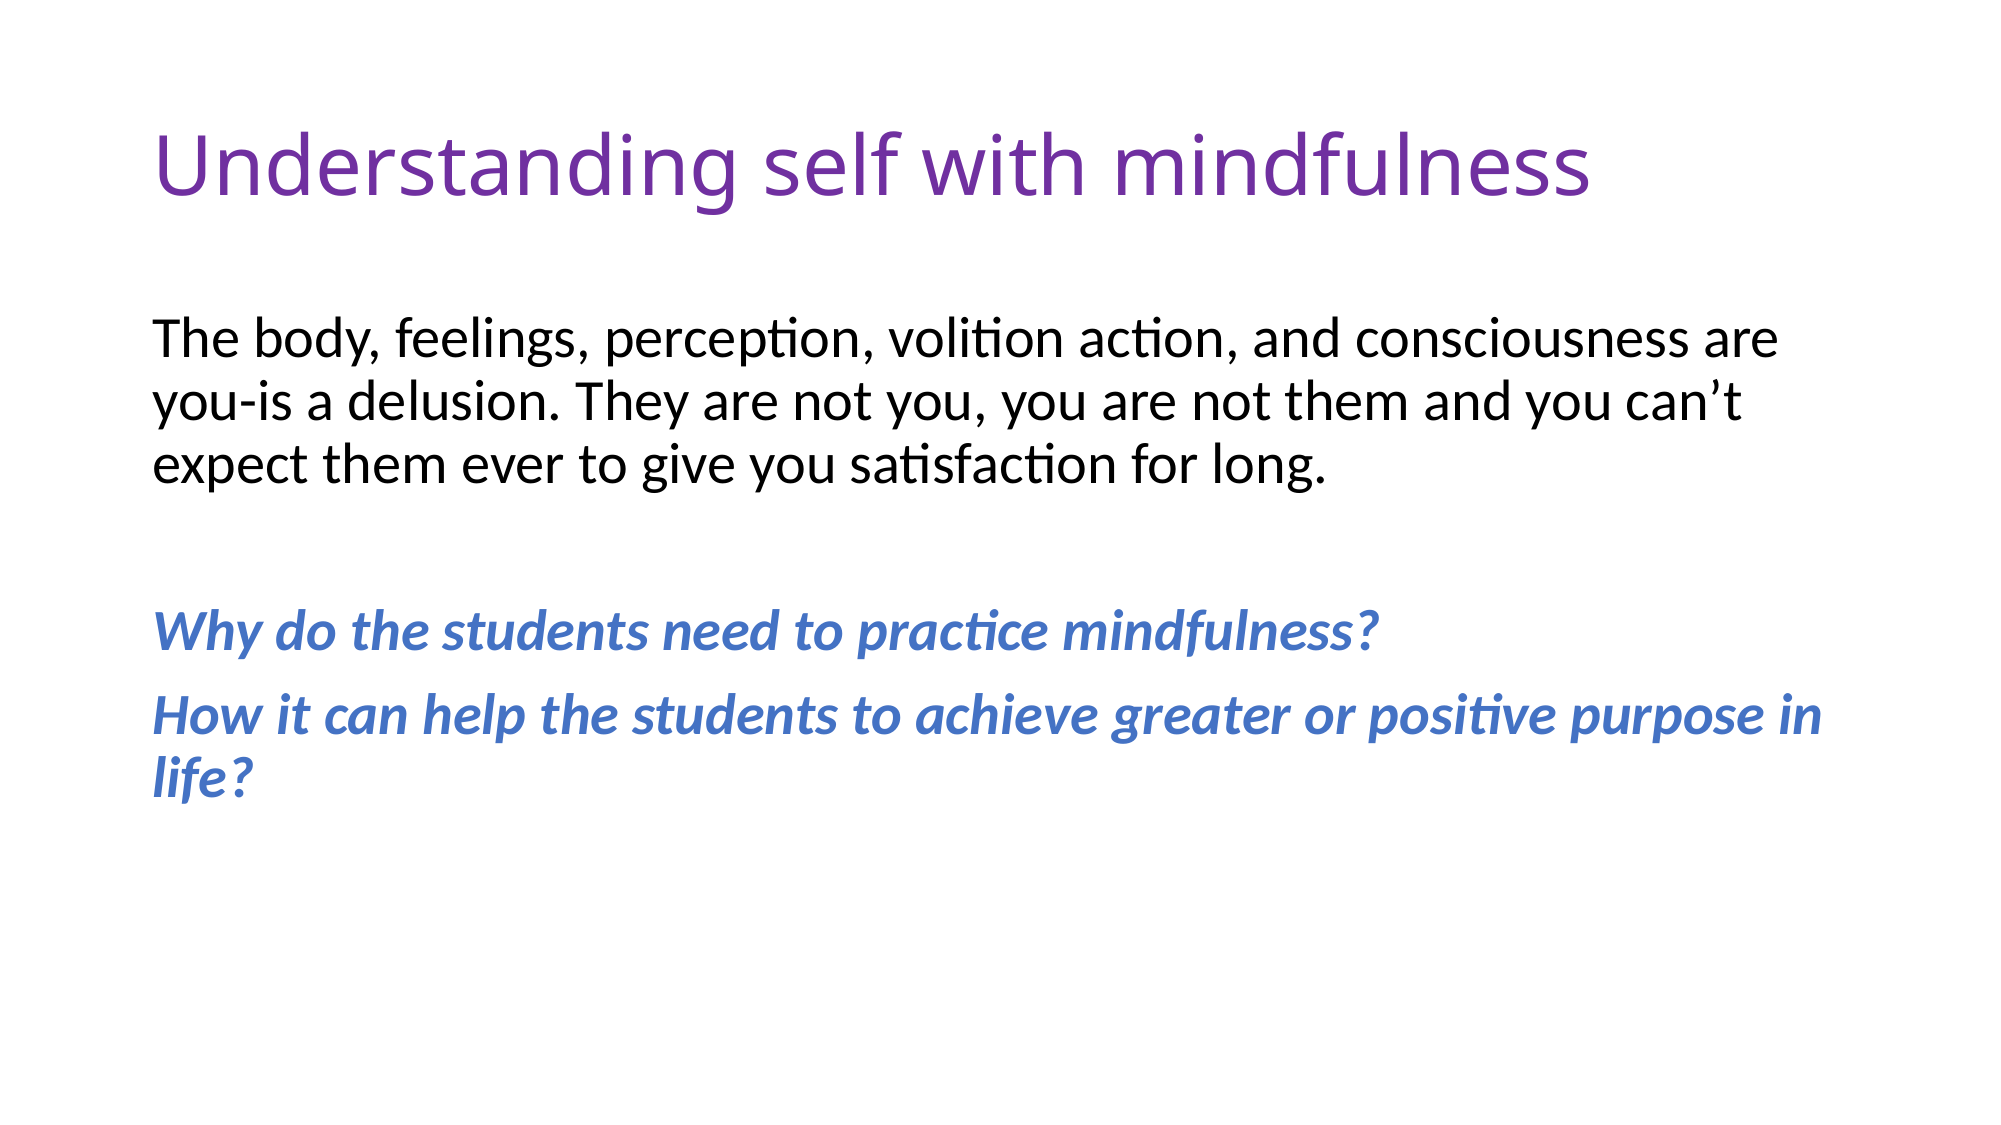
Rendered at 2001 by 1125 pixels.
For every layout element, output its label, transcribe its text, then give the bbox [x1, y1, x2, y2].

title Understanding self with mindfulness [137, 59, 1863, 278]
list The body, feelings, perception, volition action, and consciousness are you-is a delusion. They are not you, you are not them and you can’t expect them ever to give you satisfaction for long. Why do the students need to practice mindfulness? How it can help the students to achieve greater or positive purpose in life? [137, 299, 1863, 1014]
